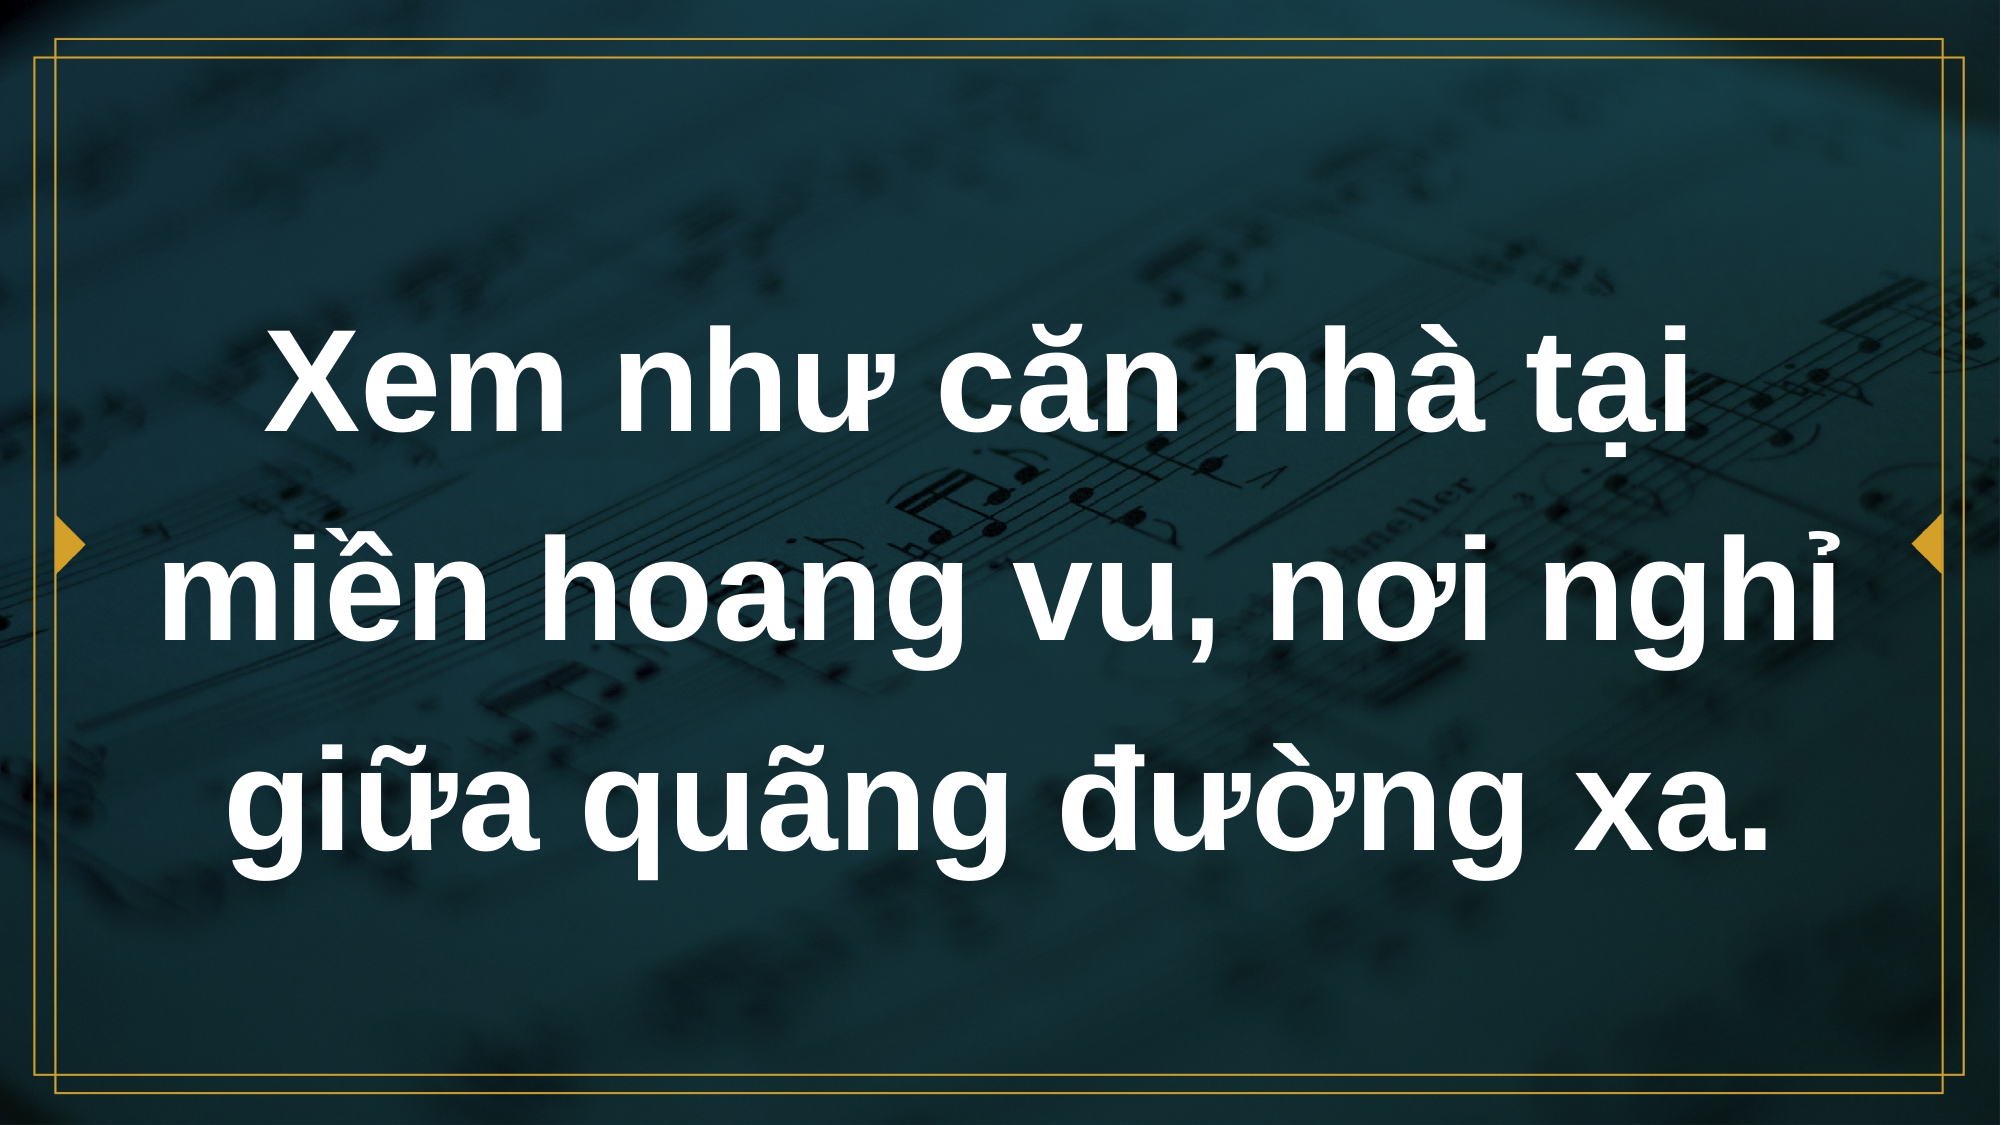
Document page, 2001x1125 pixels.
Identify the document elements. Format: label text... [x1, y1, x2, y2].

title Xem như căn nhà tại miền hoang vu, nơi nghỉ giữa quãng đường xa. [55, 53, 1945, 1077]
picture [0, 0, 2000, 1125]
